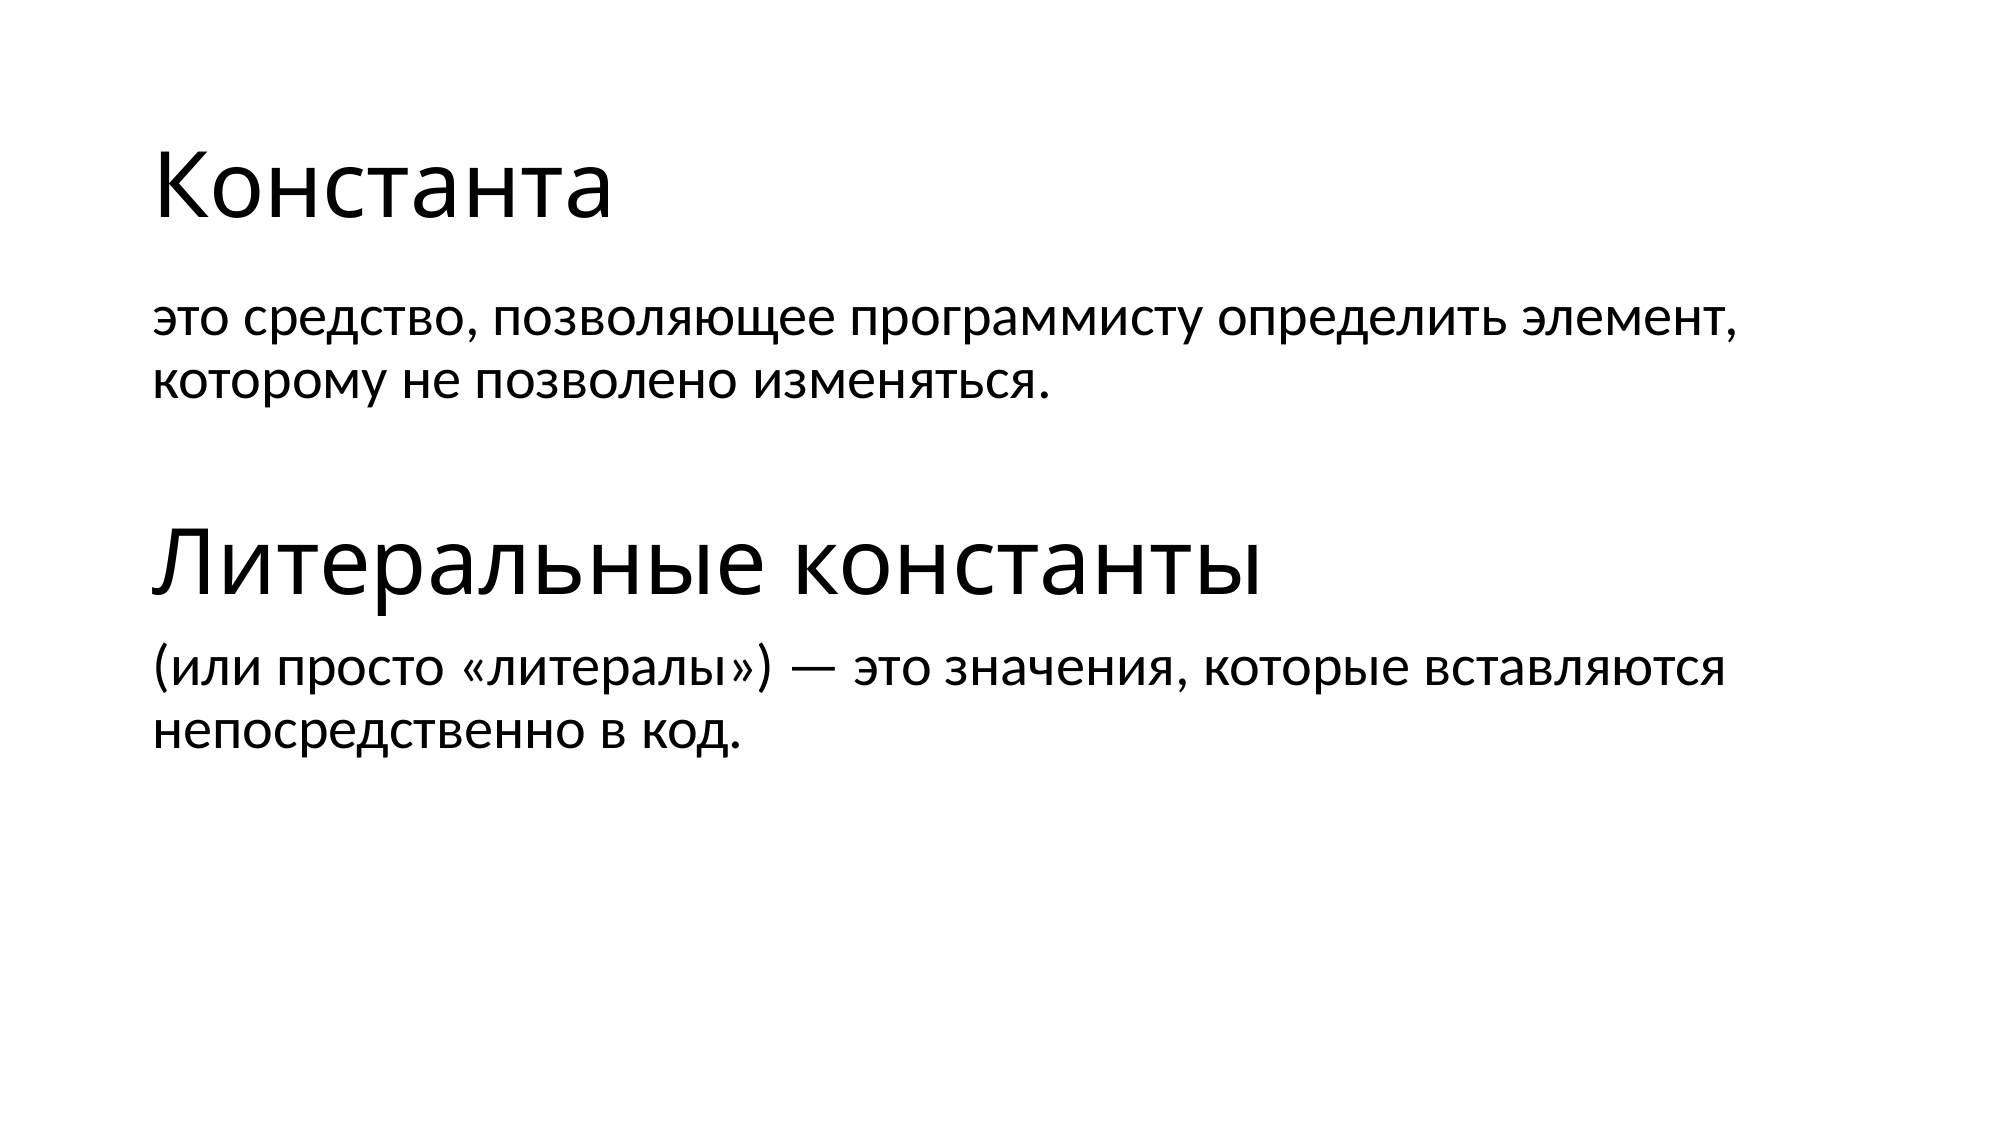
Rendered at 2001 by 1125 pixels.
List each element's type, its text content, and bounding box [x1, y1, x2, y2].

list это средство, позволяющее программисту определить элемент, которому не позволено изменяться. Литеральные константы (или просто «литералы») — это значения, которые вставляются непосредственно в код. [137, 277, 1863, 992]
title Константа [137, 133, 1863, 277]
